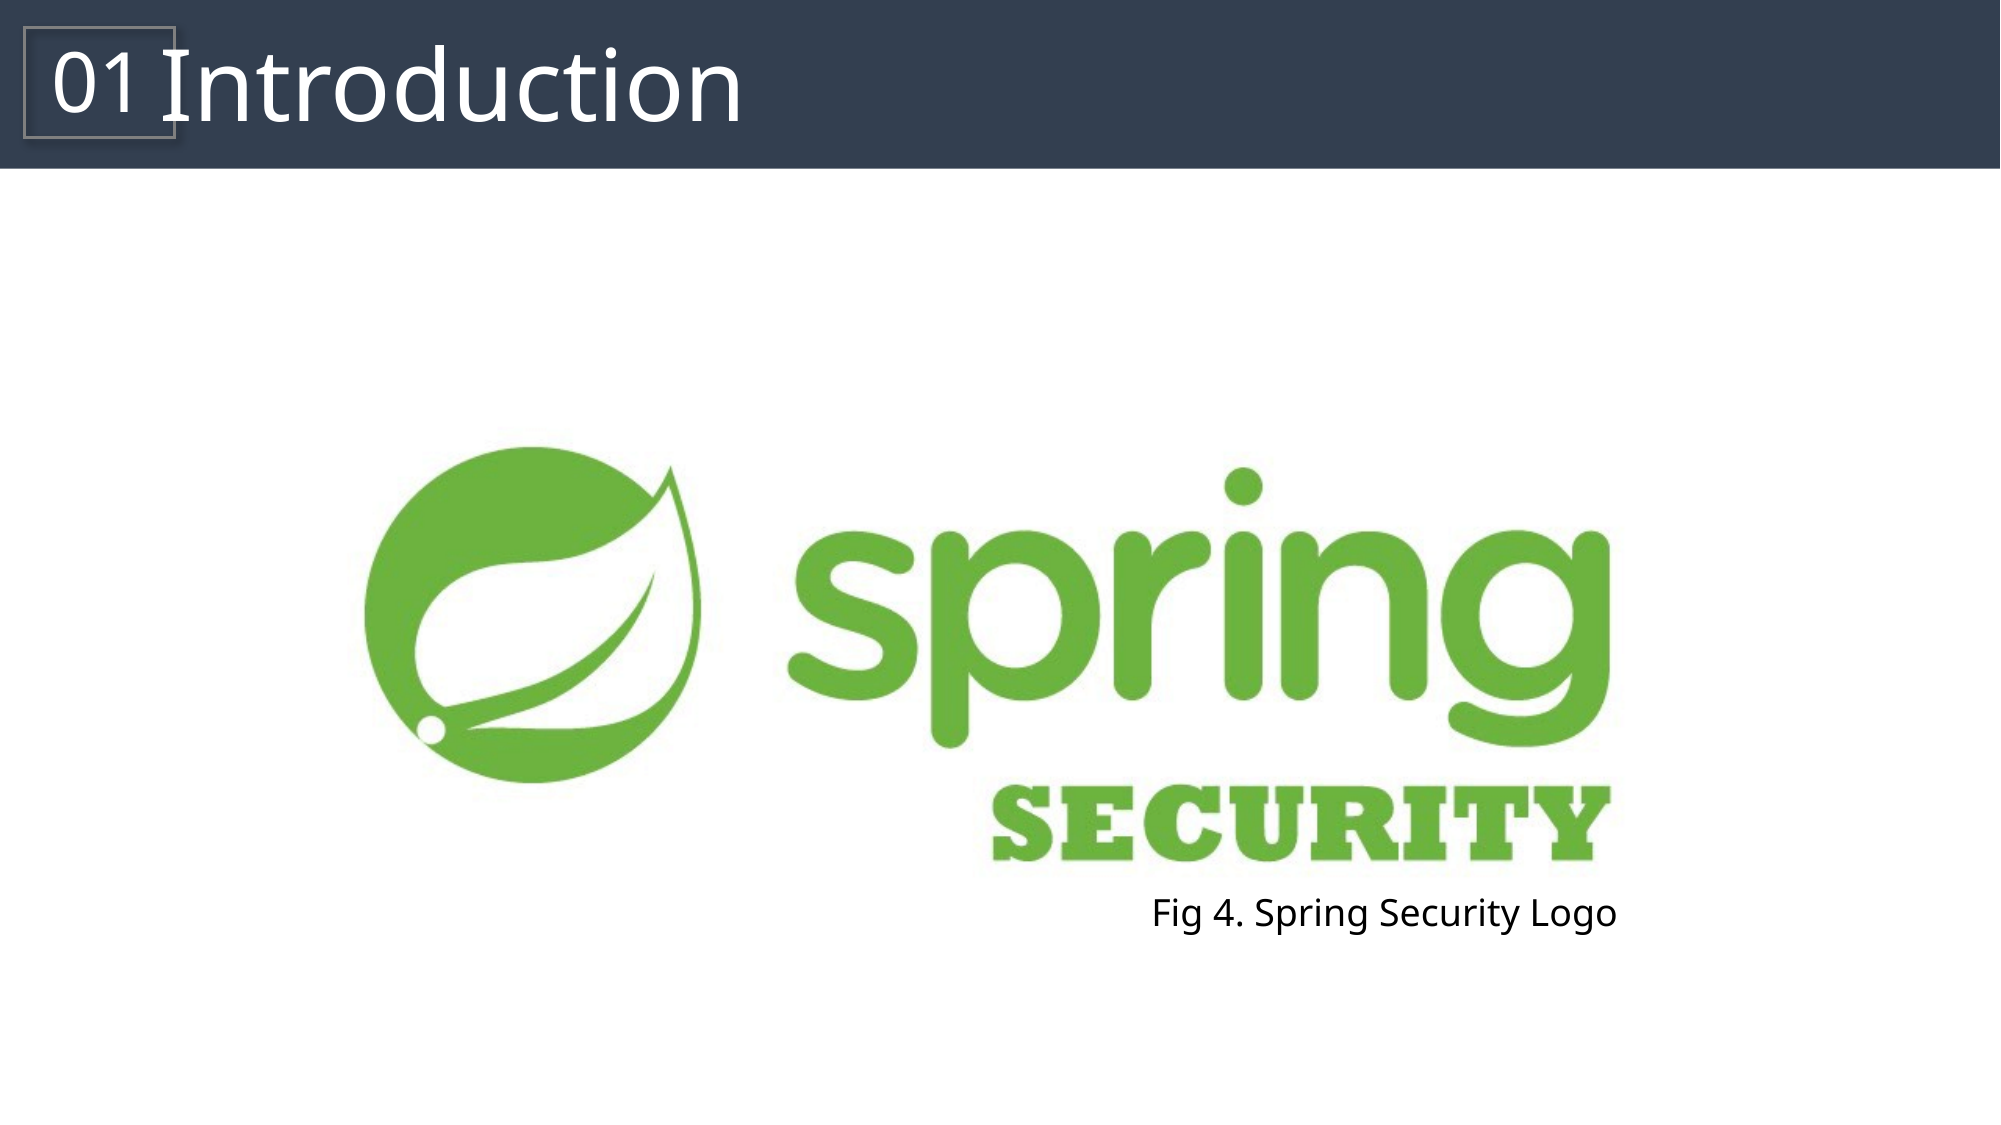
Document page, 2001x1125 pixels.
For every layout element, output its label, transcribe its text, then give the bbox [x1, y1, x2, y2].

text_box 01 [36, 21, 145, 137]
picture [218, 227, 1782, 1071]
text_box Introduction [145, 14, 762, 150]
text_box [23, 26, 145, 139]
text_box [0, 0, 2000, 170]
